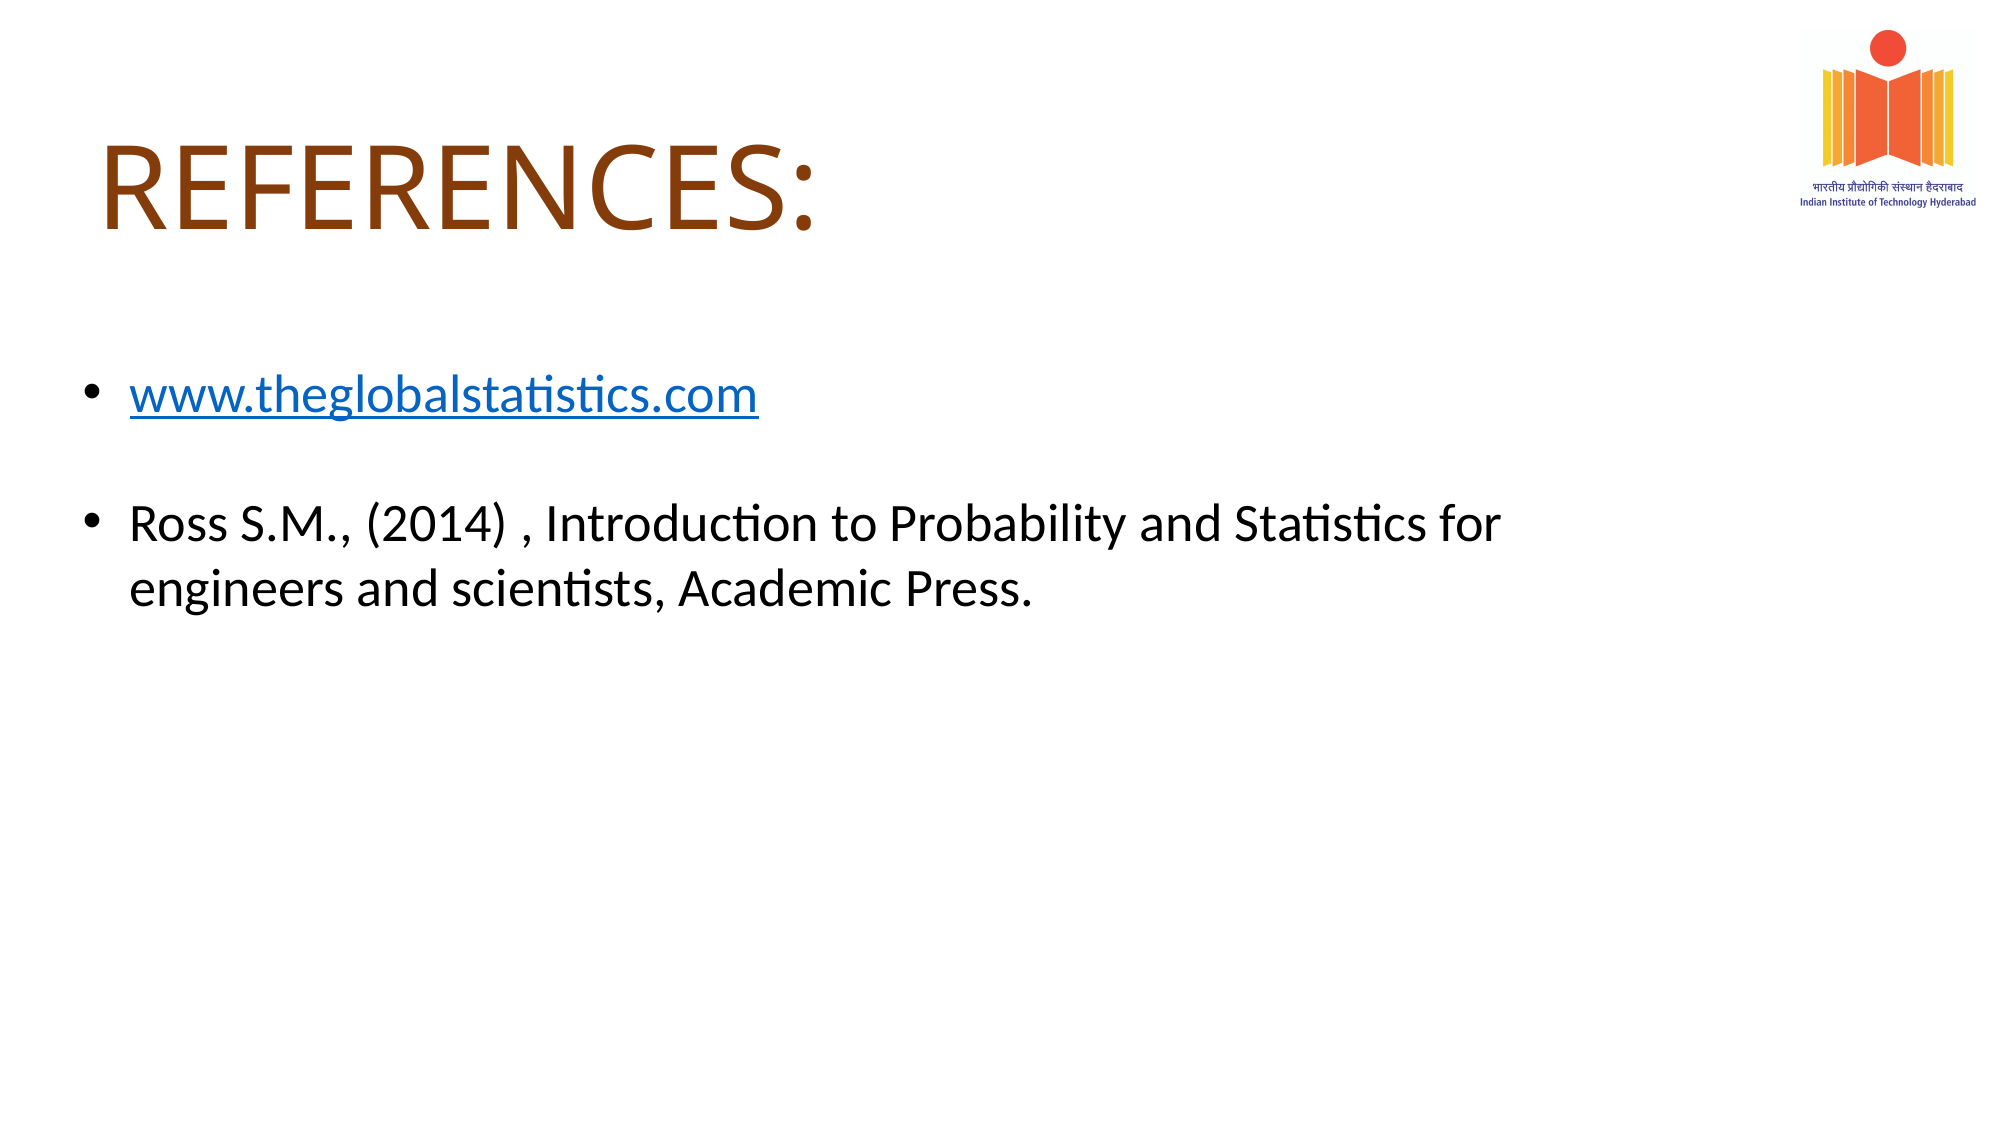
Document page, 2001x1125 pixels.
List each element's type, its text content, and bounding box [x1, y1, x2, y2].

picture [1800, 30, 1976, 208]
text_box REFERENCES: [82, 105, 954, 261]
text_box www.theglobalstatistics.com Ross S.M., (2014) , Introduction to Probability and Statistics for engineers and scientists, Academic Press. [67, 350, 1682, 626]
